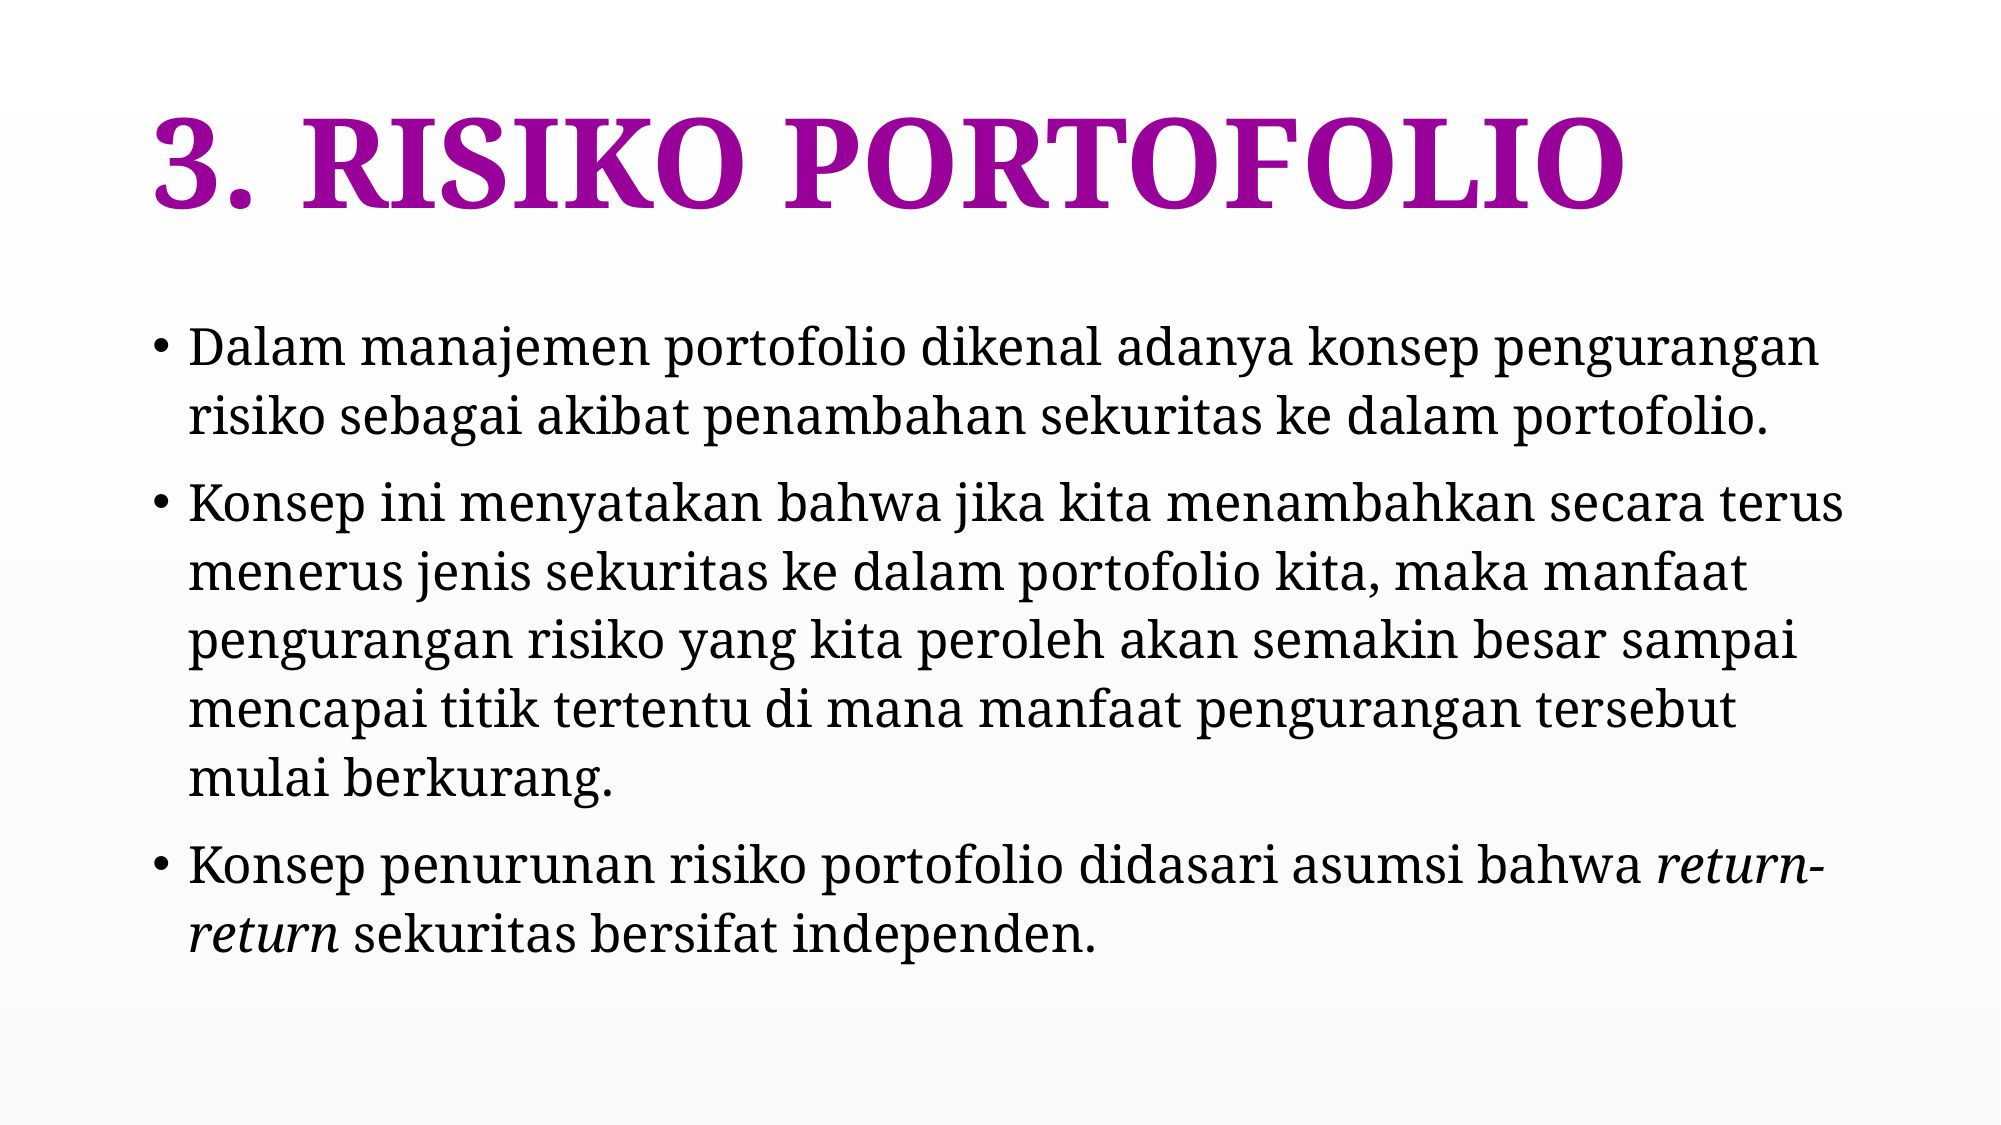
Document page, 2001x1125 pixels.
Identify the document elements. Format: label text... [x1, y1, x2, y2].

list Dalam manajemen portofolio dikenal adanya konsep pengurangan risiko sebagai akibat penambahan sekuritas ke dalam portofolio. Konsep ini menyatakan bahwa jika kita menambahkan secara terus menerus jenis sekuritas ke dalam portofolio kita, maka manfaat pengurangan risiko yang kita peroleh akan semakin besar sampai mencapai titik tertentu di mana manfaat pengurangan tersebut mulai berkurang. Konsep penurunan risiko portofolio didasari asumsi bahwa return-return sekuritas bersifat independen. [137, 299, 1863, 1014]
title RISIKO PORTOFOLIO [137, 59, 1863, 278]
